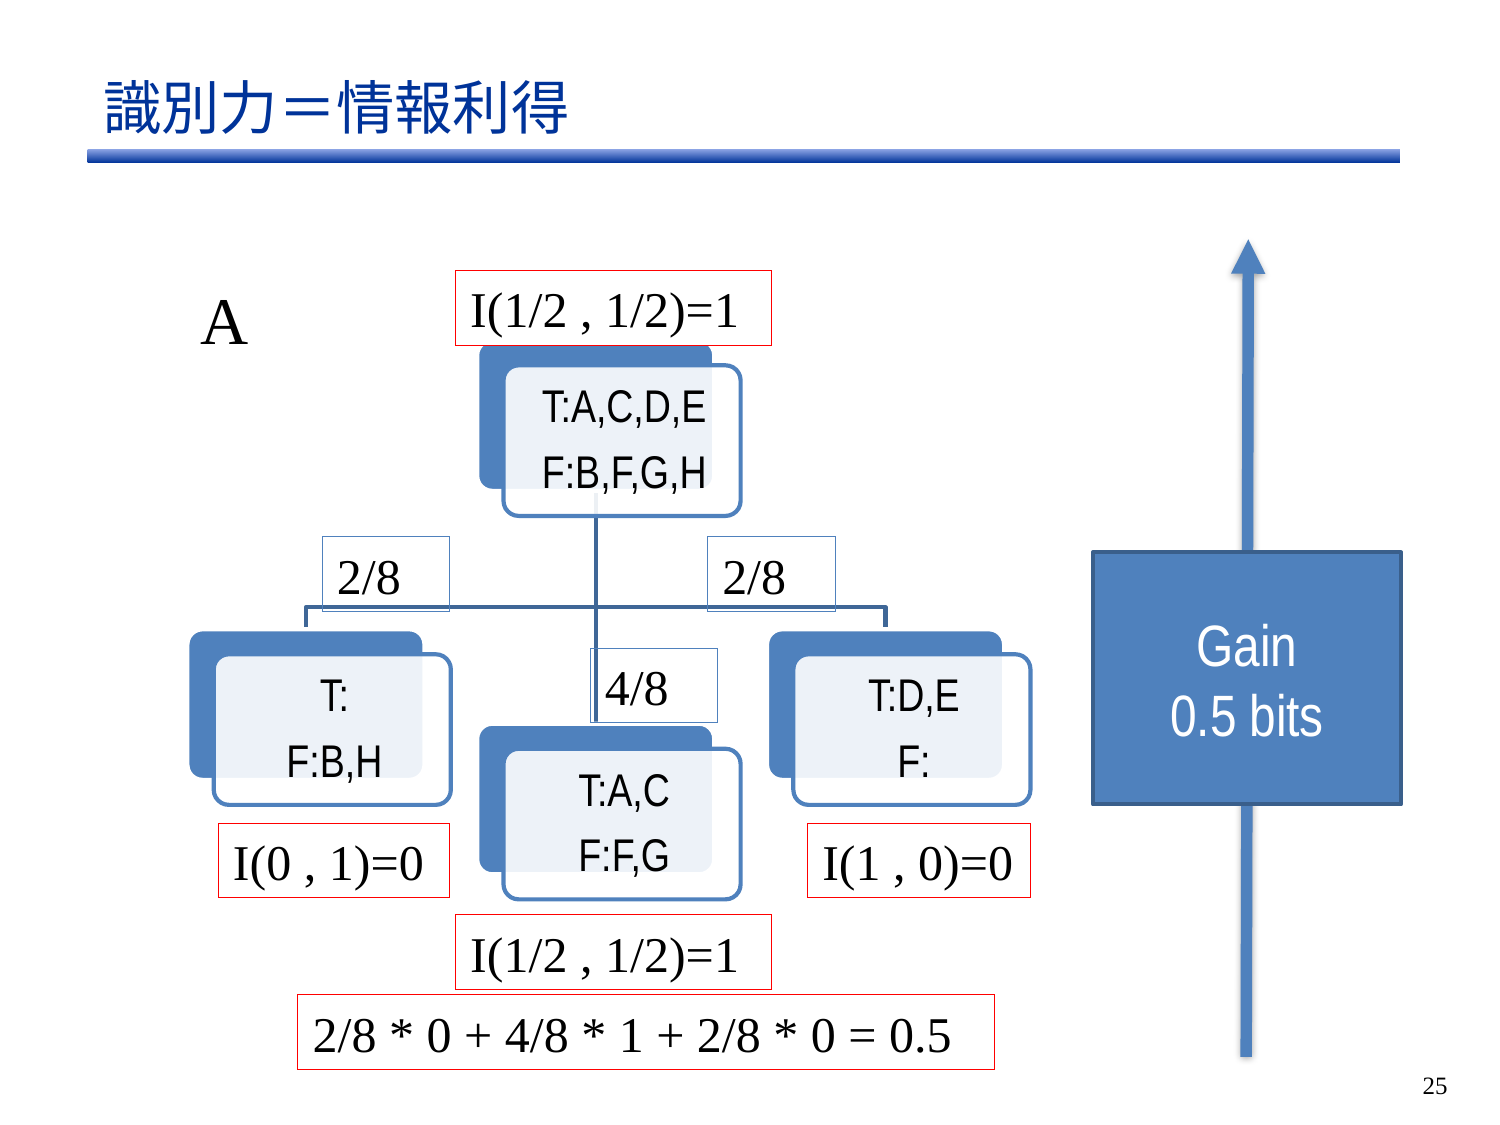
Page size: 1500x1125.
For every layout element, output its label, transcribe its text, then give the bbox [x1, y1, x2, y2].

text_box Gain 0.5 bits [1091, 550, 1240, 806]
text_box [187, 239, 1031, 976]
text_box 2/8 * 0 + 4/8 * 1 + 2/8 * 0 = 0.5 [297, 994, 995, 1070]
text_box Gain 0.5 bits [1253, 550, 1403, 806]
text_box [1245, 239, 1249, 1058]
text_box I(1/2 , 1/2)=1 [455, 985, 772, 990]
title 識別力＝情報利得 [88, 77, 1402, 150]
